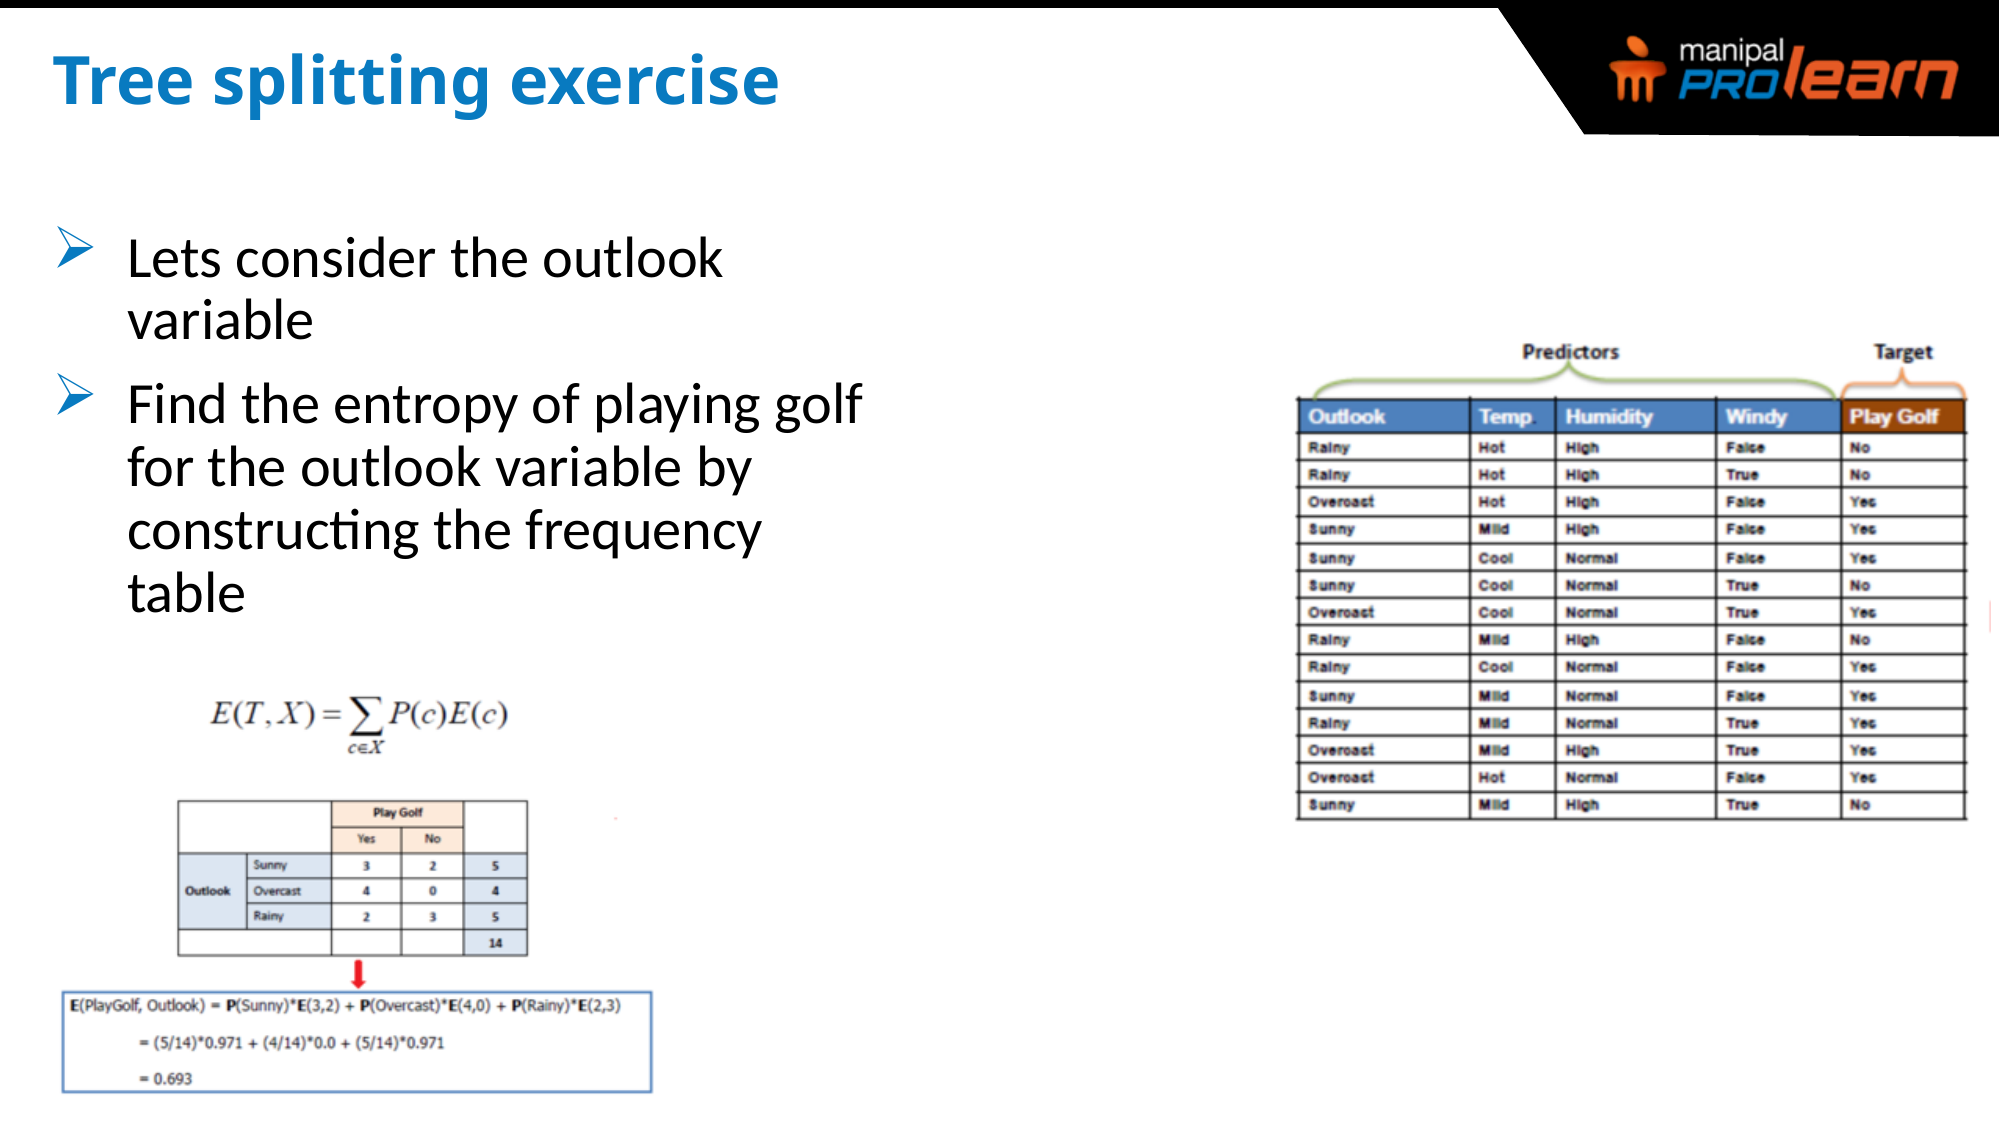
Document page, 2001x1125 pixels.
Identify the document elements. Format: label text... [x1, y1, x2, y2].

picture [1564, 0, 2001, 143]
title Tree splitting exercise [44, 32, 1771, 135]
picture [18, 672, 713, 1125]
picture [1250, 292, 1991, 875]
list Lets consider the outlook variable Find the entropy of playing golf for the outlook variable by constructing the frequency table [44, 218, 902, 934]
